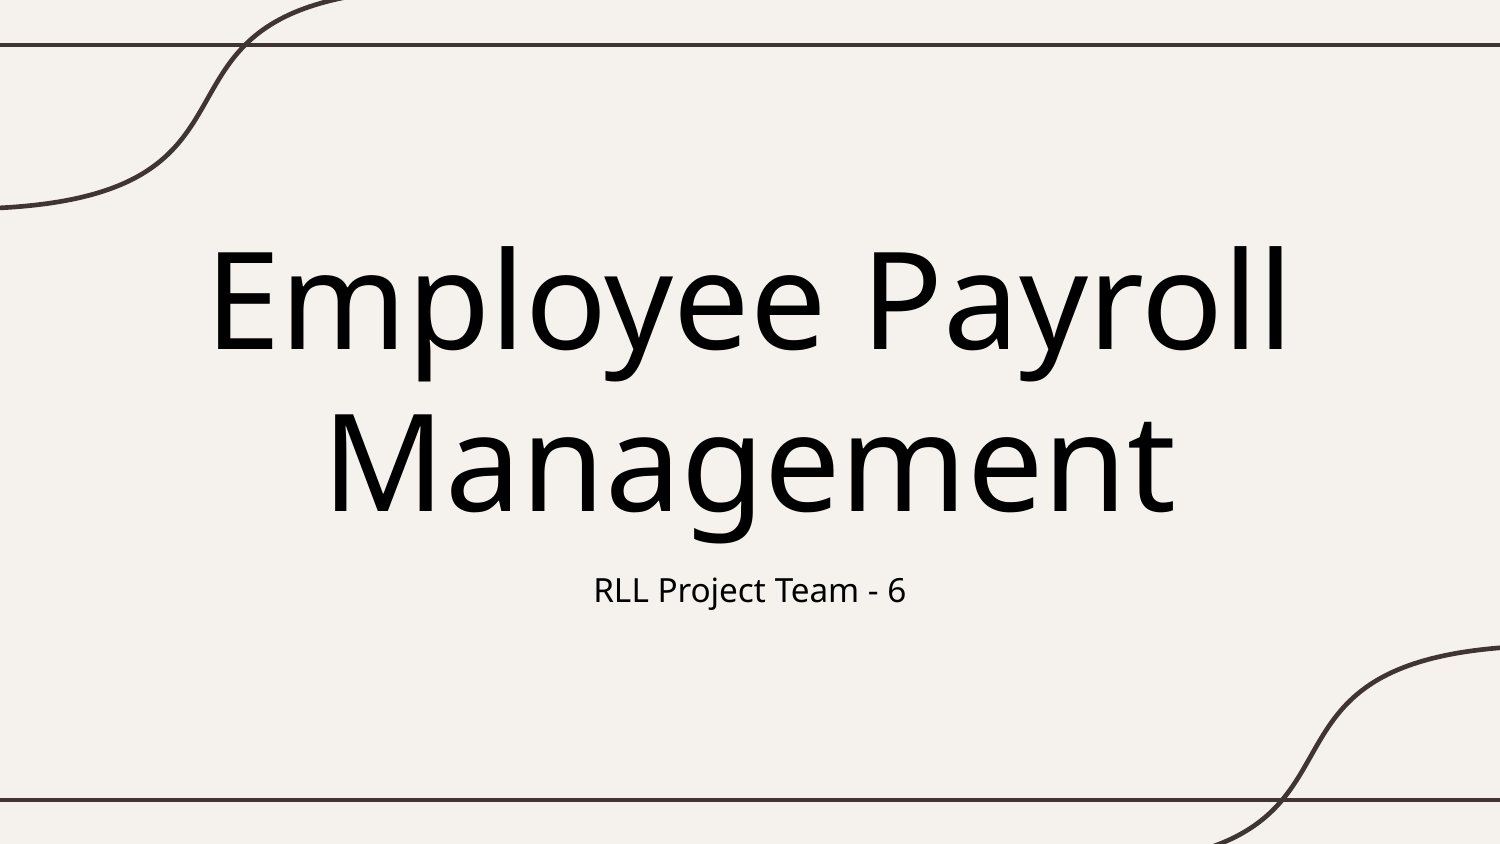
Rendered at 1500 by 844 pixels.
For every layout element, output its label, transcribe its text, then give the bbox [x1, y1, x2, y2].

title Employee Payroll Management [170, 217, 1330, 553]
subtitle RLL Project Team - 6 [170, 553, 1330, 627]
